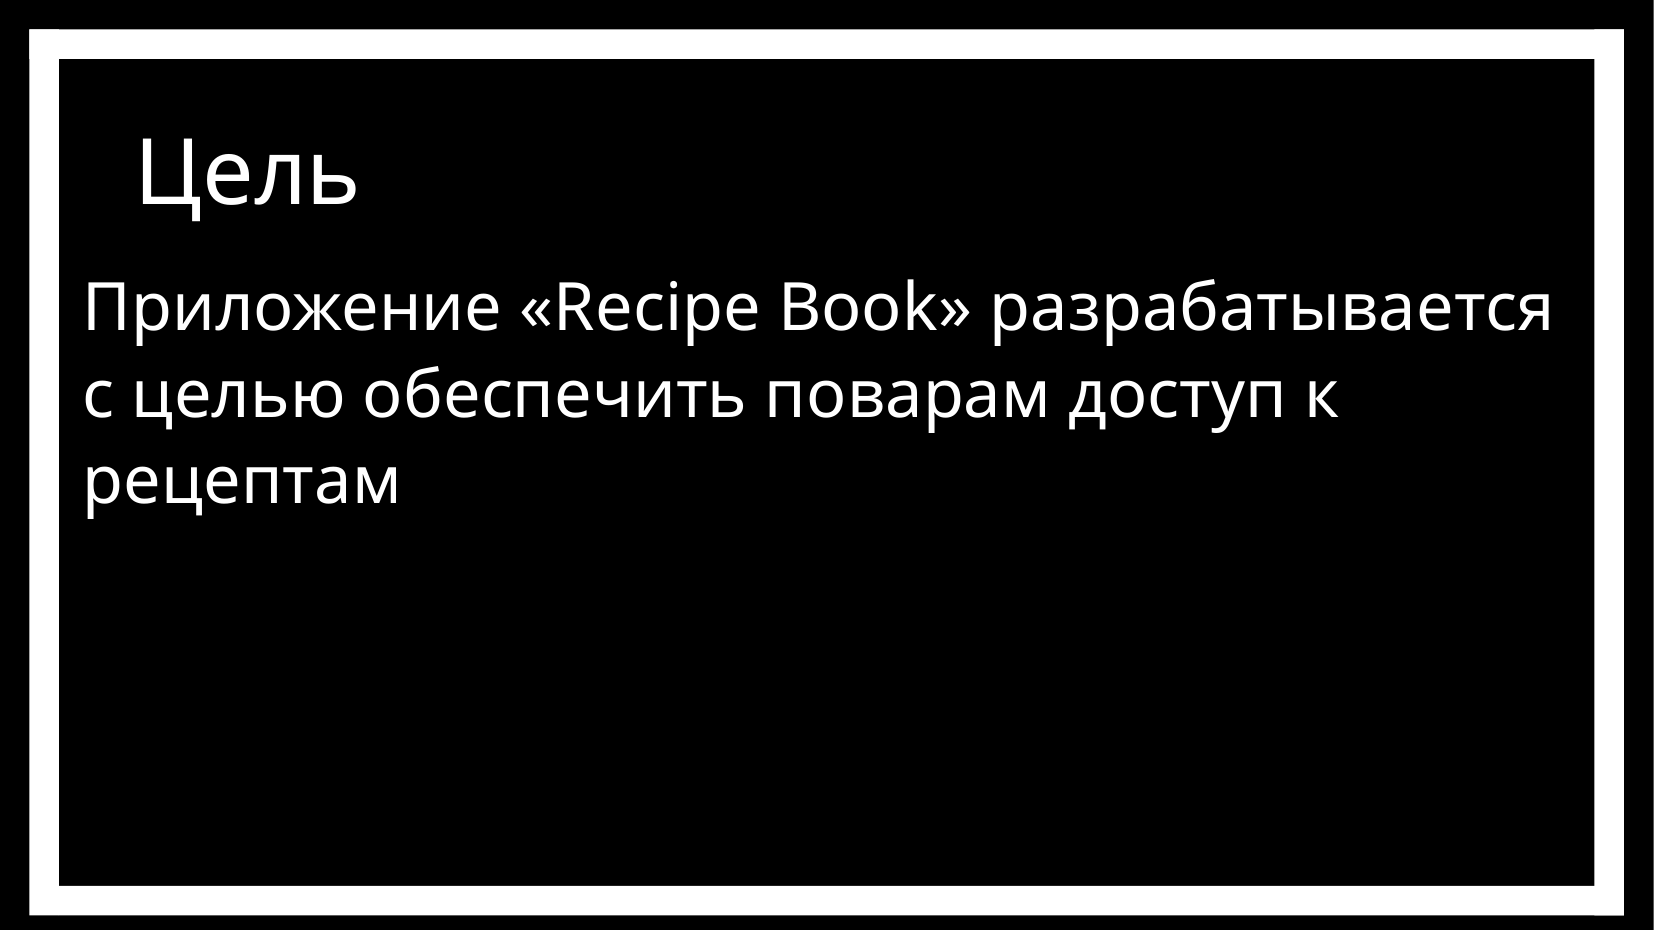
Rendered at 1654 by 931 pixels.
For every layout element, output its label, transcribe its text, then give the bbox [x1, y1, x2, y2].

list Приложение «Recipe Book» разрабатывается с целью обеспечить поварам доступ к рецептам [82, 257, 1571, 798]
title Цель [82, 77, 414, 257]
